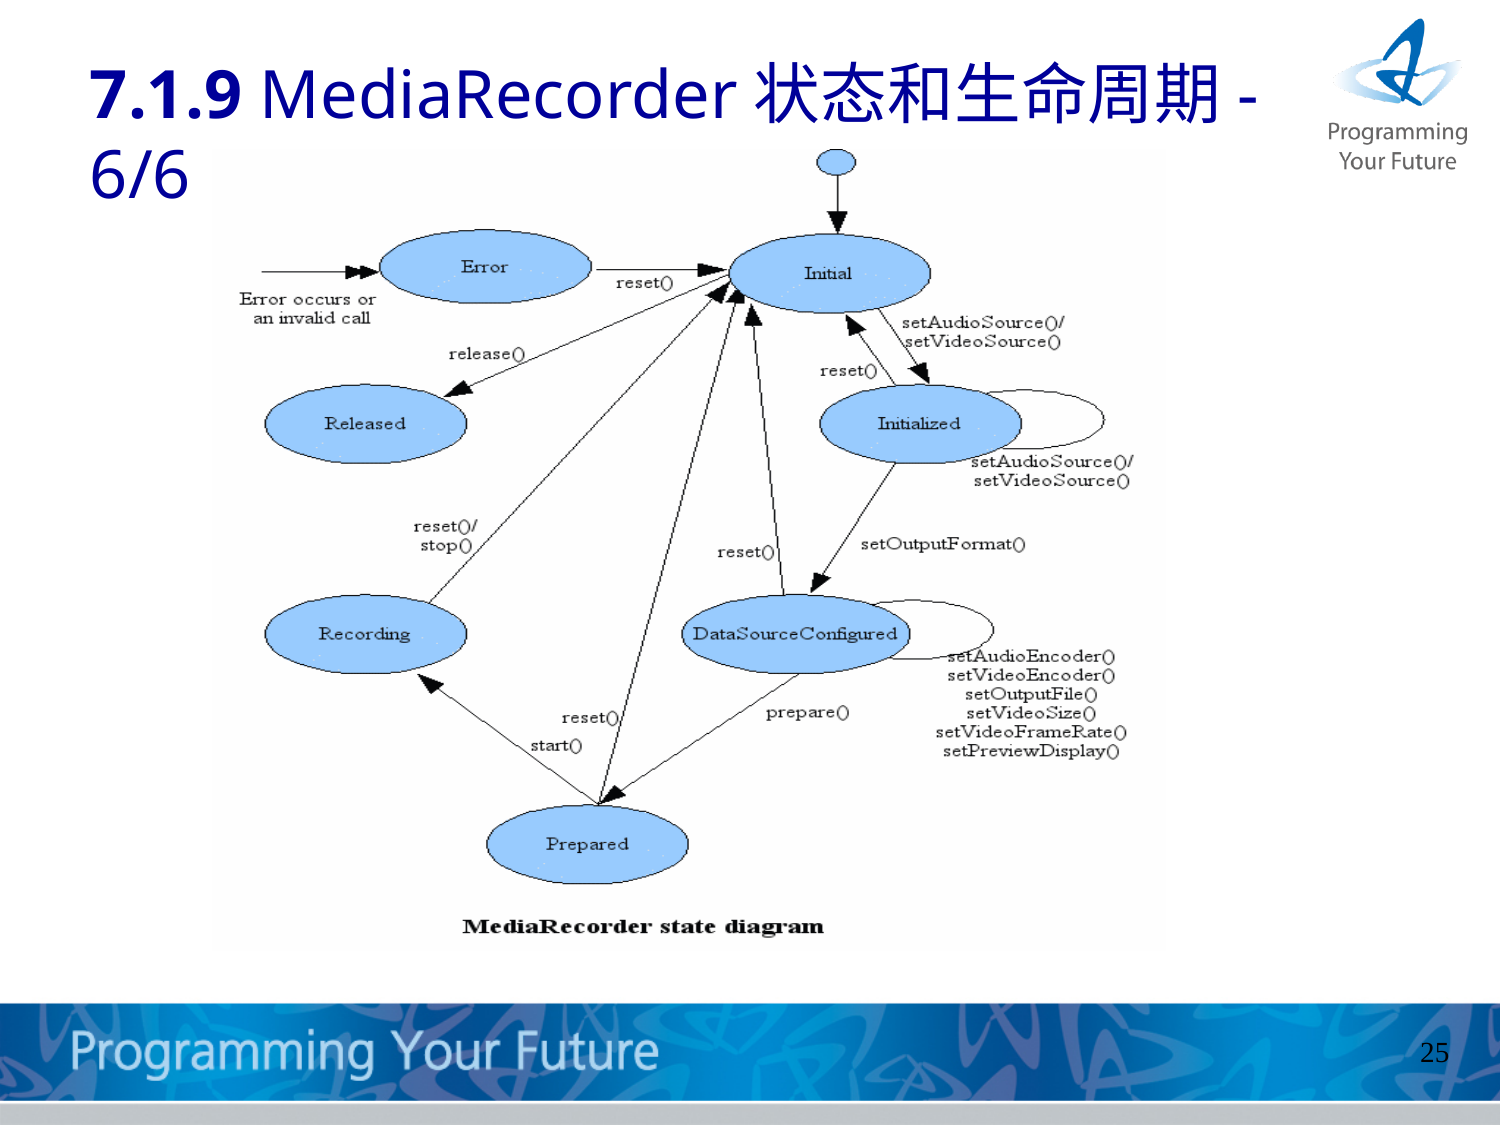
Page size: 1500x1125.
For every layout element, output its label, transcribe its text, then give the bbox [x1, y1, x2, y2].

text_box 7.1.9 MediaRecorder状态和生命周期-6/6 [74, 44, 1348, 161]
picture [1297, 1, 1500, 213]
picture [0, 997, 1500, 1125]
picture [212, 149, 1166, 951]
